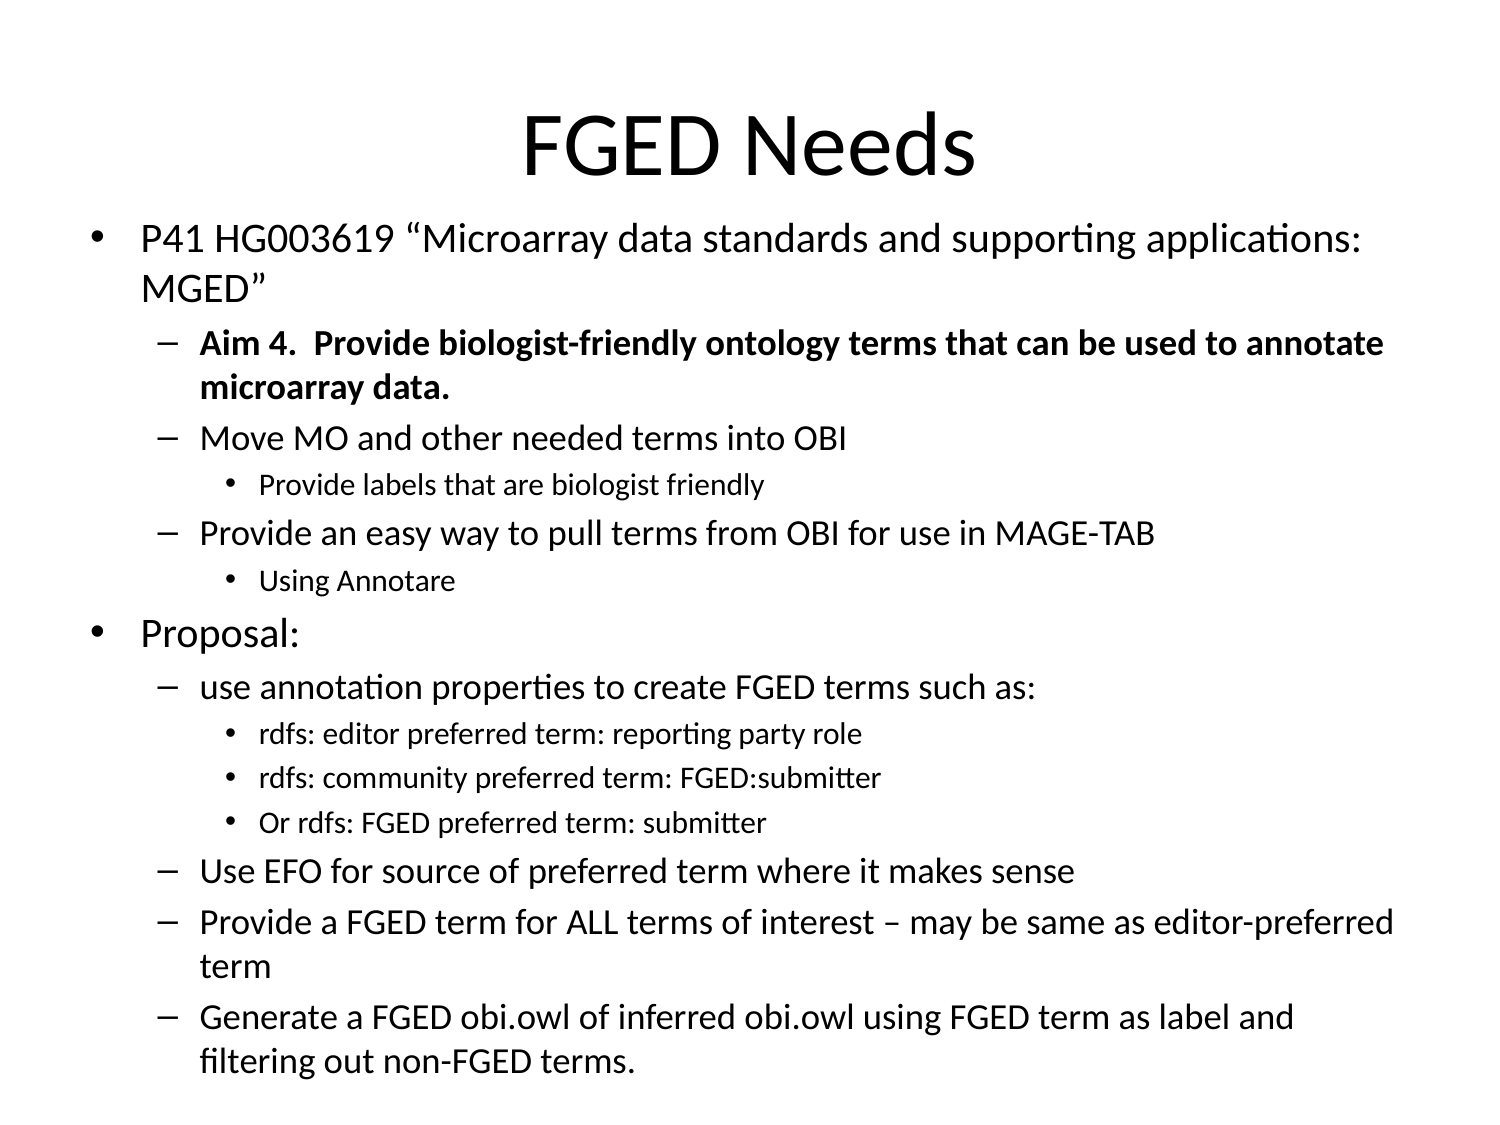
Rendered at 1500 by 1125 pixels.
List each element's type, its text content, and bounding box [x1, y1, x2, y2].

list P41 HG003619 “Microarray data standards and supporting applications: MGED” Aim 4. Provide biologist-friendly ontology terms that can be used to annotate microarray data. Move MO and other needed terms into OBI Provide labels that are biologist friendly Provide an easy way to pull terms from OBI for use in MAGE-TAB Using Annotare Proposal: use annotation properties to create FGED terms such as: rdfs: editor preferred term: reporting party role rdfs: community preferred term: FGED:submitter Or rdfs: FGED preferred term: submitter Use EFO for source of preferred term where it makes sense Provide a FGED term for ALL terms of interest – may be same as editor-preferred term Generate a FGED obi.owl of inferred obi.owl using FGED term as label and filtering out non-FGED terms. [75, 203, 1425, 1101]
title FGED Needs [75, 45, 1425, 203]
